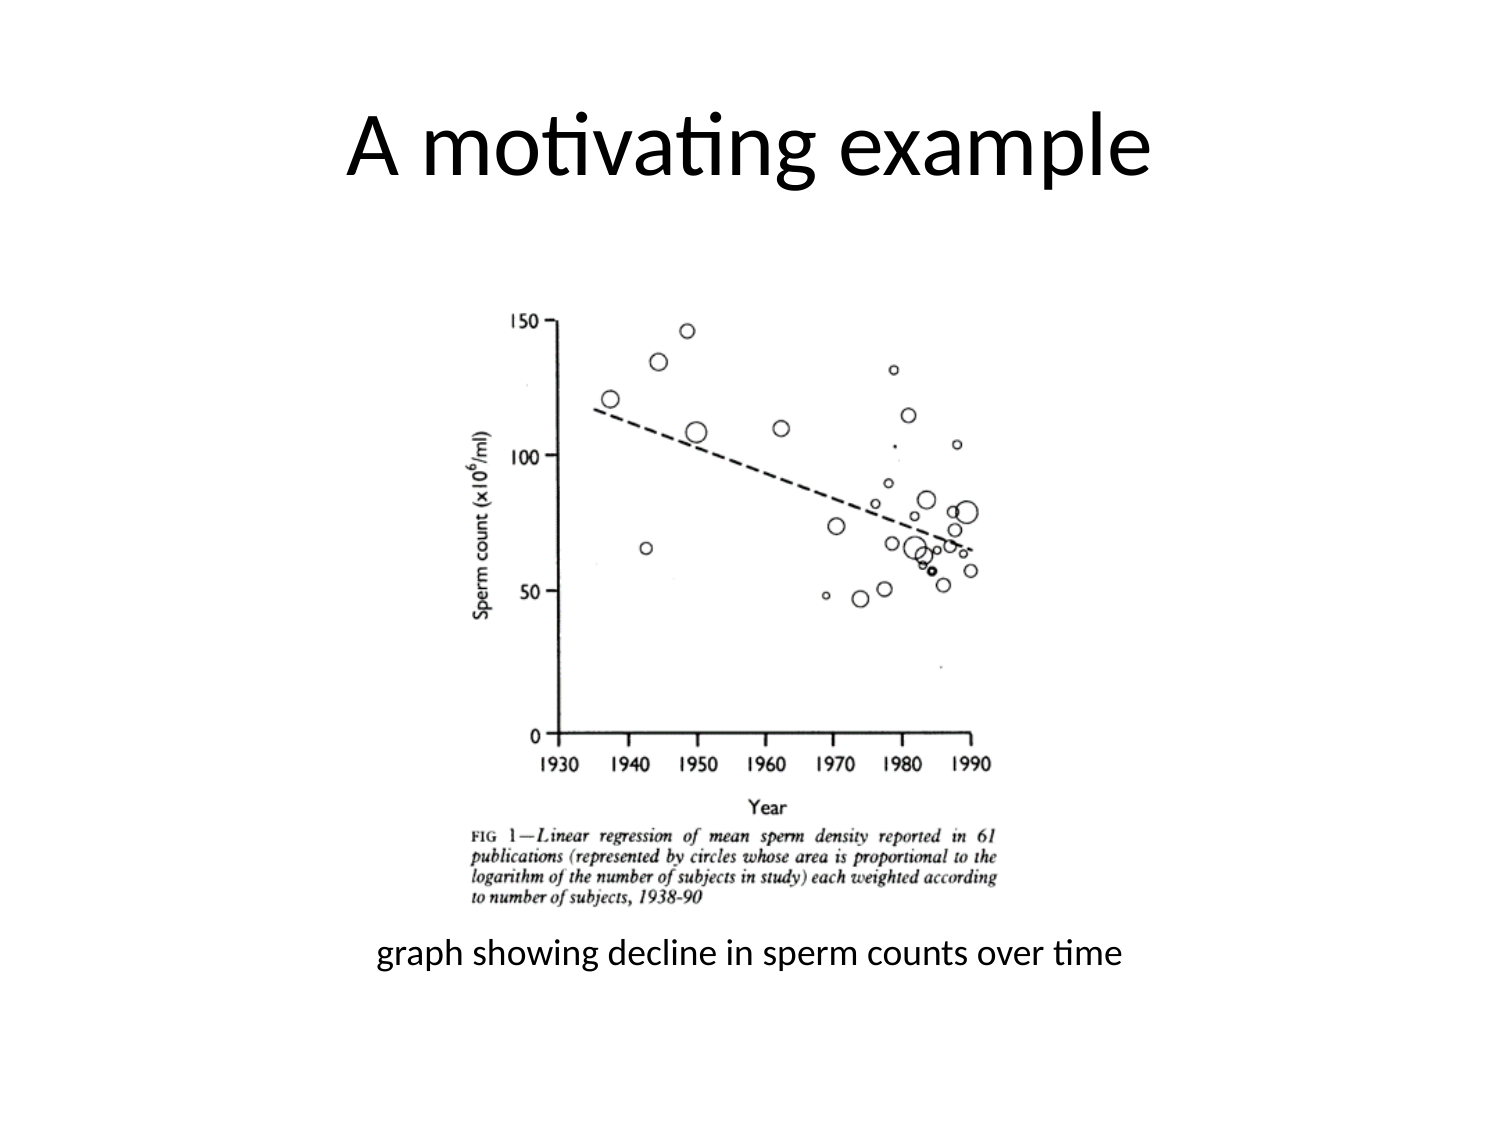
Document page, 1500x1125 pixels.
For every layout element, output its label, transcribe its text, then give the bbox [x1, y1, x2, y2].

title A motivating example [75, 45, 1425, 233]
picture [460, 262, 1040, 921]
text_box graph showing decline in sperm counts over time [74, 920, 1425, 1005]
